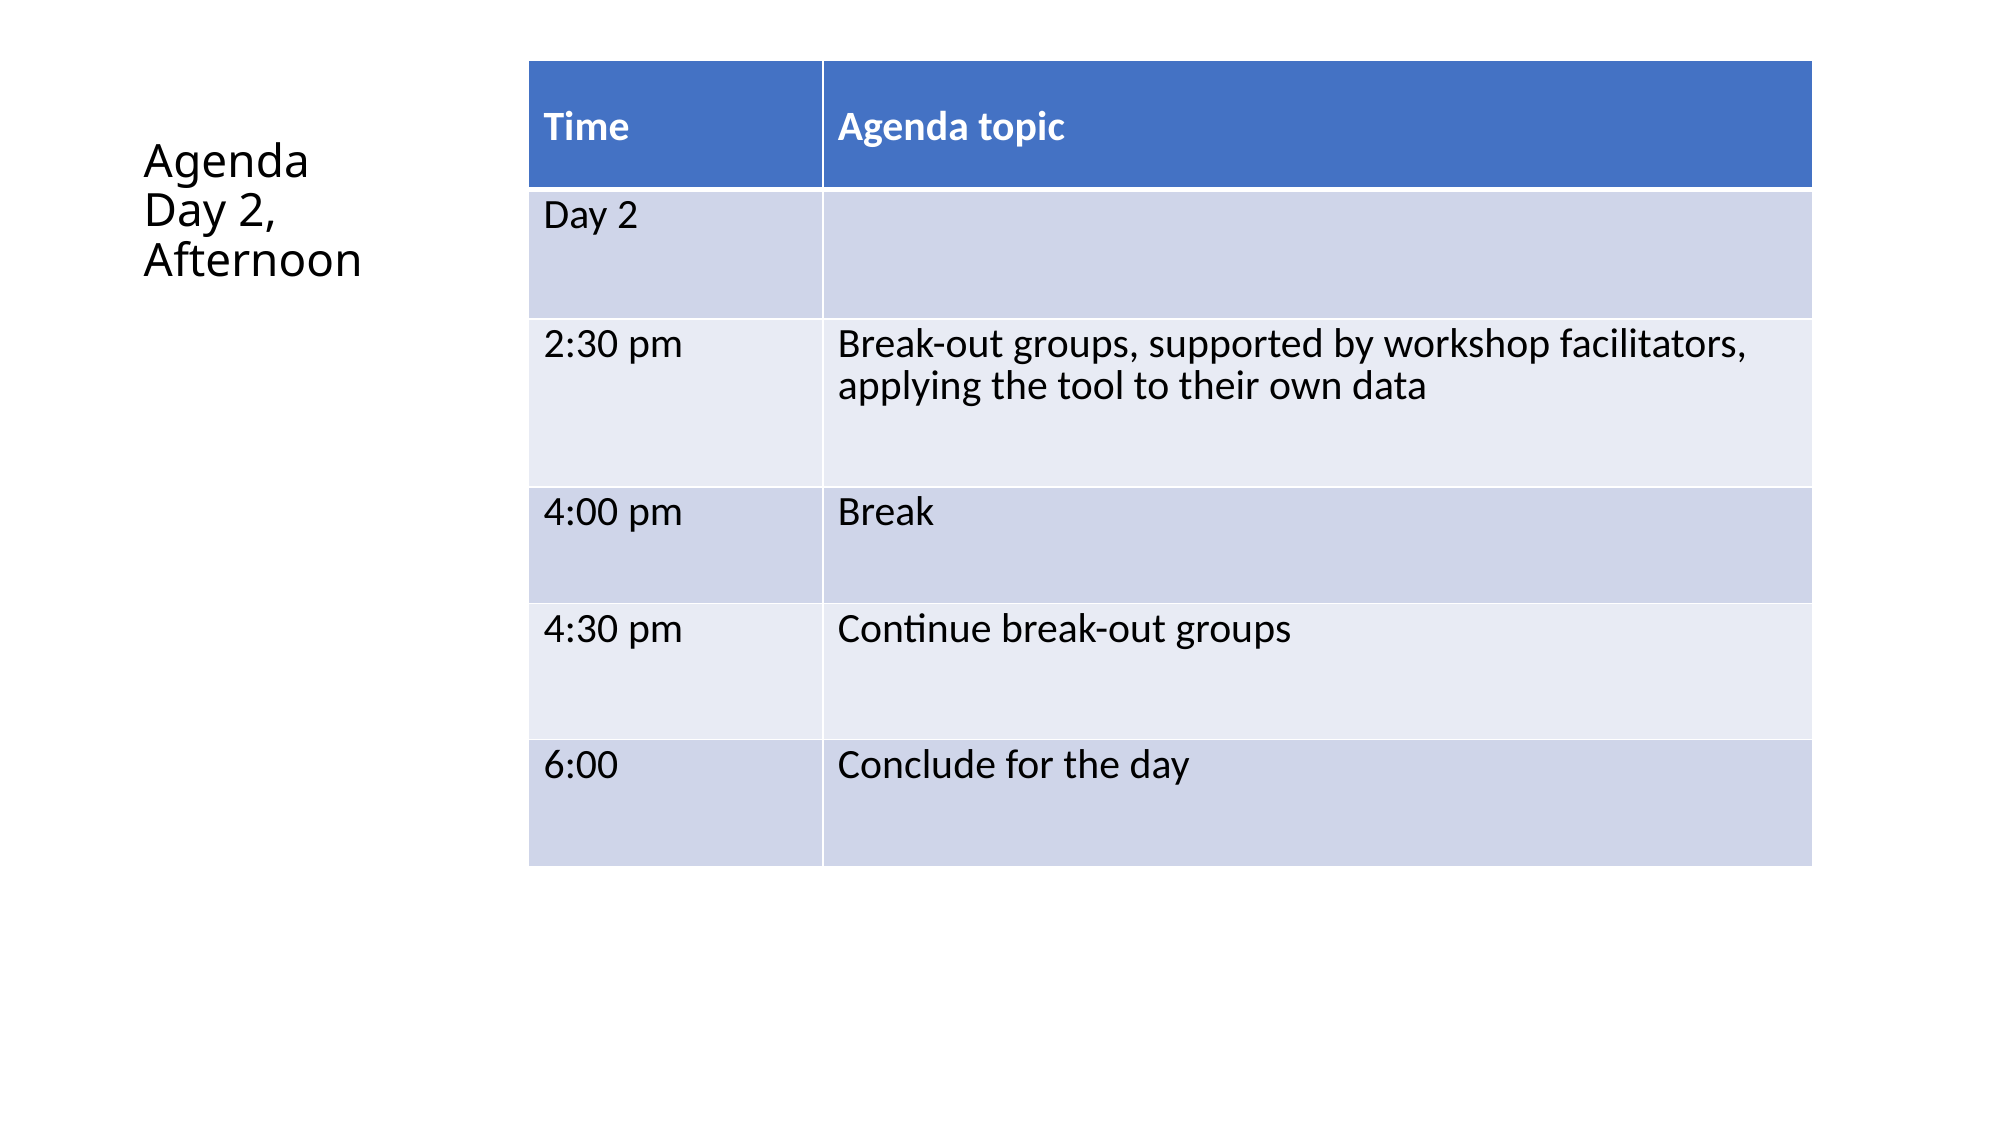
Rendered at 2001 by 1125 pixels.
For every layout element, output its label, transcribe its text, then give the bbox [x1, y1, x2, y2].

table_cell Continue break-out groups [824, 604, 1812, 739]
table_cell [824, 192, 1812, 318]
table_cell 2:30 pm [529, 320, 822, 486]
table_header Agenda topic [824, 61, 1812, 187]
table_cell 4:30 pm [529, 604, 822, 739]
table_cell Day 2 [529, 192, 822, 318]
table_cell 6:00 [529, 740, 822, 866]
table_cell Break-out groups, supported by workshop facilitators, applying the tool to their own data [824, 320, 1812, 486]
table_header Time [529, 61, 822, 187]
table_cell 4:00 pm [529, 488, 822, 603]
table_cell Conclude for the day [824, 740, 1812, 866]
title Agenda Day 2, Afternoon [128, 129, 528, 350]
table_cell Break [824, 488, 1812, 603]
